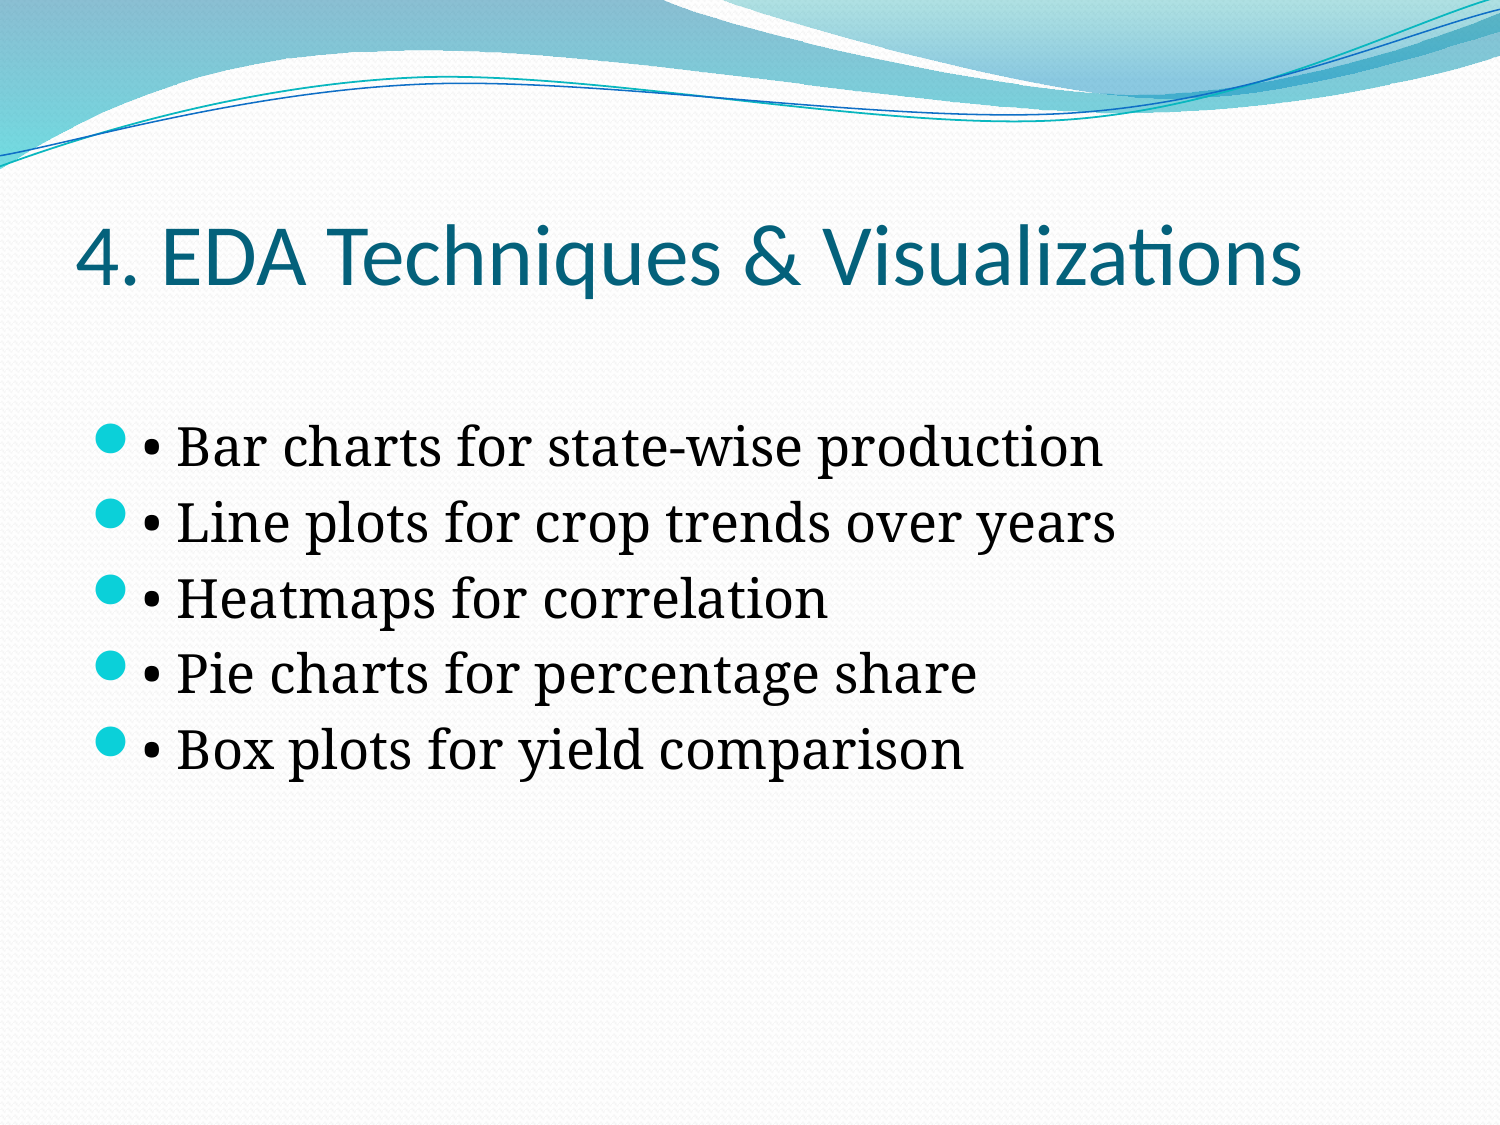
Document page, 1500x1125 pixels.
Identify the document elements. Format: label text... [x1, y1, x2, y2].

list • Bar charts for state-wise production • Line plots for crop trends over years • Heatmaps for correlation • Pie charts for percentage share • Box plots for yield comparison [76, 404, 1427, 1125]
title 4. EDA Techniques & Visualizations [75, 115, 1425, 303]
